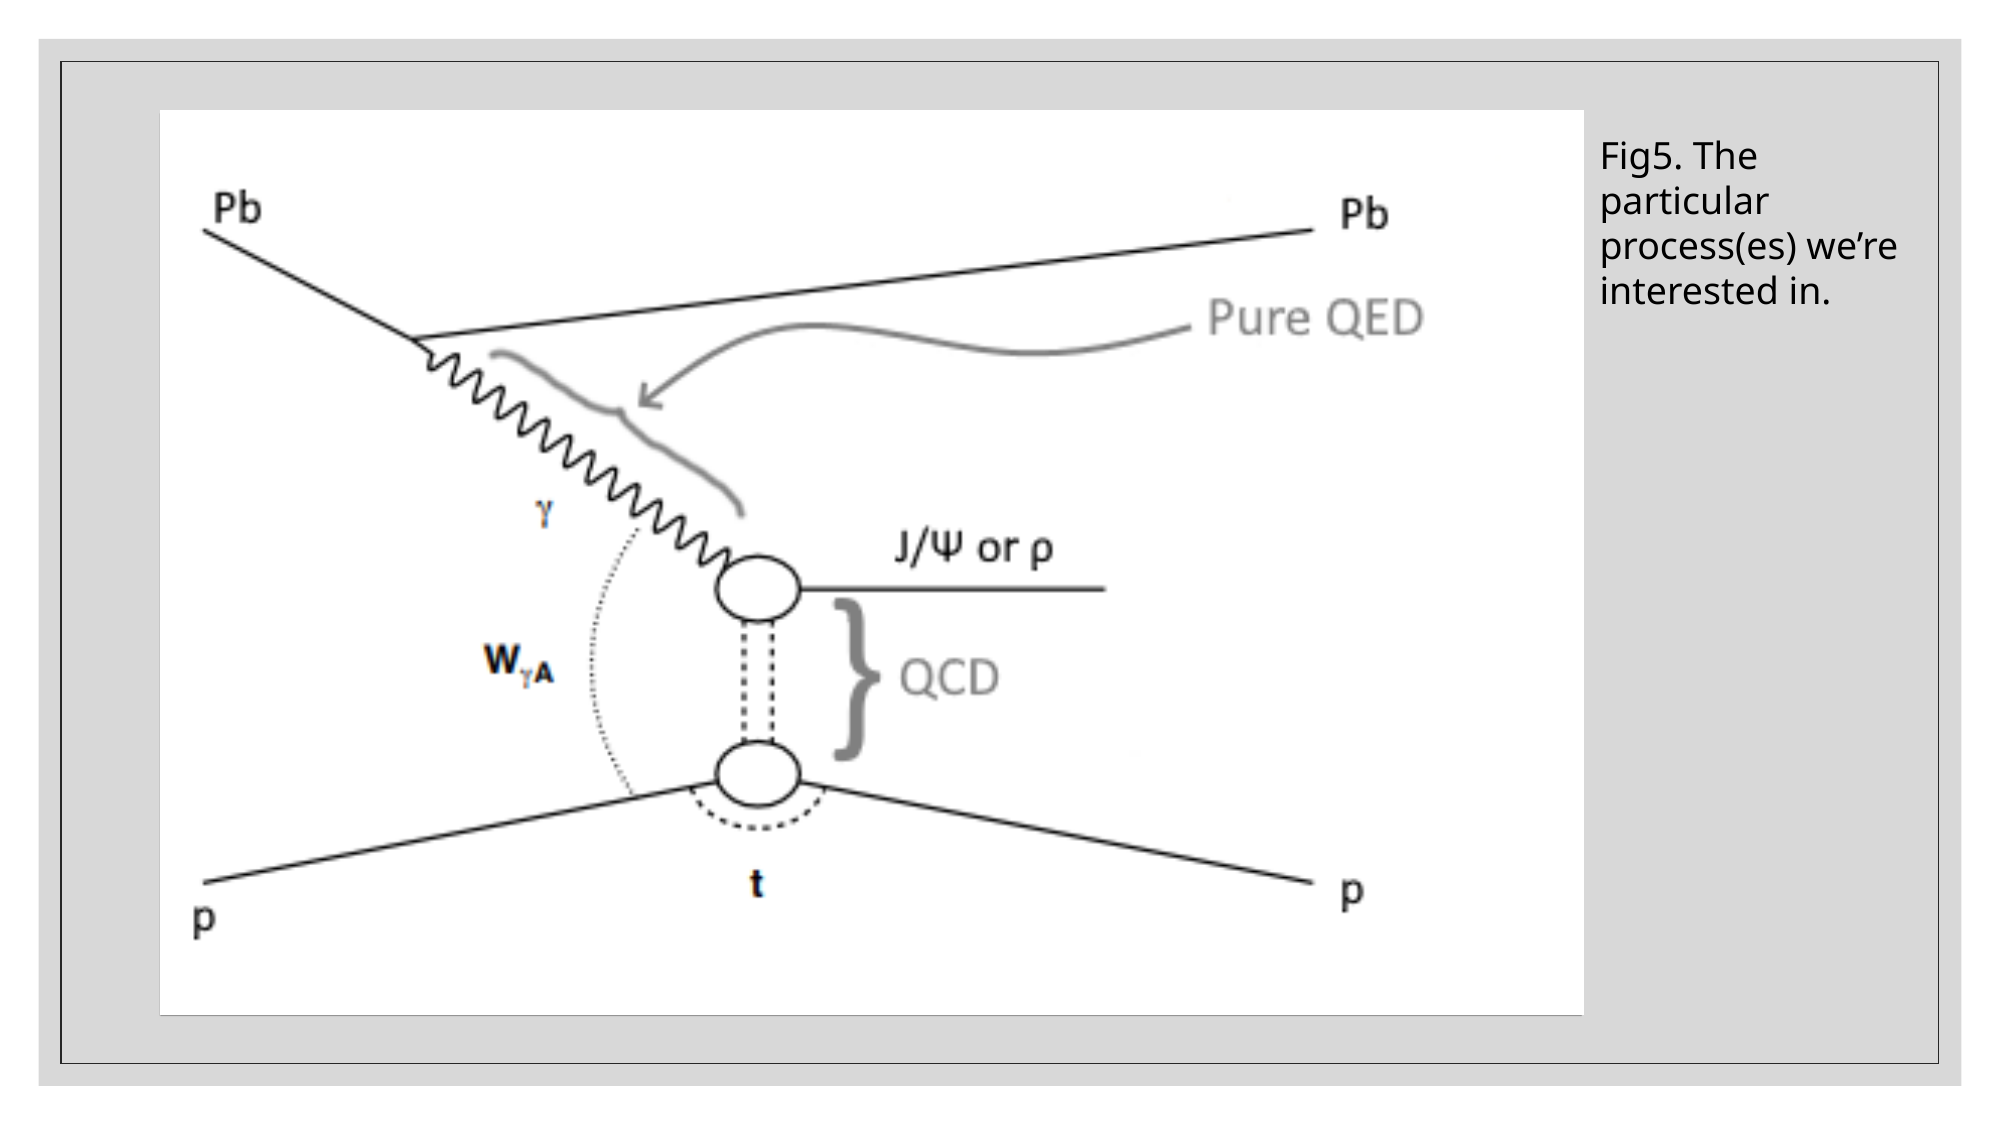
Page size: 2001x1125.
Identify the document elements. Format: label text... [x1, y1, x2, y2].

picture [174, 124, 1570, 1001]
text_box Fig5. The particular process(es) we’re interested in. [1584, 124, 1927, 320]
